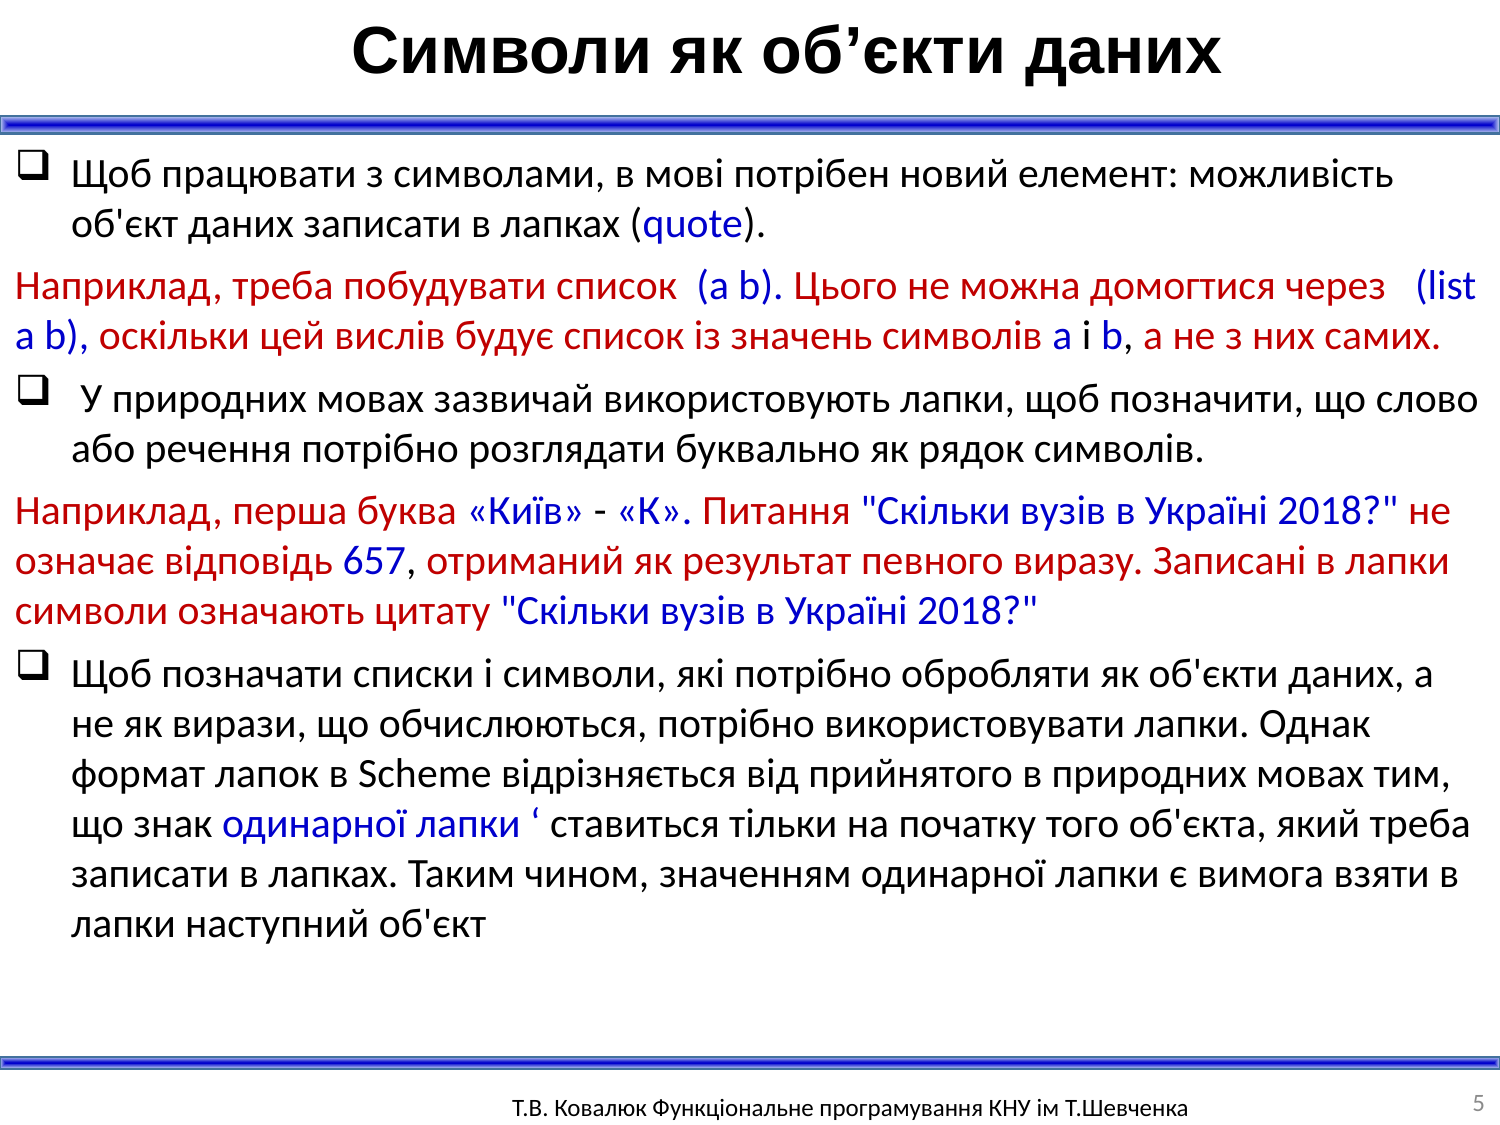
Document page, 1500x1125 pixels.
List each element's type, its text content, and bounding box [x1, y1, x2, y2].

slide_number 5 [1396, 1077, 1500, 1125]
text_box Щоб працювати з символами, в мові потрібен новий елемент: можливість об'єкт даних записати в лапках (quote). Наприклад, треба побудувати список (a b). Цього не можна домогтися через (list a b), оскільки цей вислів будує список із значень символів a і b, а не з них самих. У природних мовах зазвичай використовують лапки, щоб позначити, що слово або речення потрібно розглядати буквально як рядок символів. Наприклад, перша буква «Київ» - «К». Питання "Скільки вузів в Україні 2018?" не означає відповідь 657, отриманий як результат певного виразу. Записані в лапки символи означають цитату "Скільки вузів в Україні 2018?" Щоб позначати списки і символи, які потрібно обробляти як об'єкти даних, а не як вирази, що обчислюються, потрібно використовувати лапки. Однак формат лапок в Scheme відрізняється від прийнятого в природних мовах тим, що знак одинарної лапки ‘ ставиться тільки на початку того об'єкта, який треба записати в лапках. Таким чином, значенням одинарної лапки є вимога взяти в лапки наступний об'єкт [0, 137, 1500, 954]
text_box Символи як об’єкти даних [0, 0, 1500, 95]
